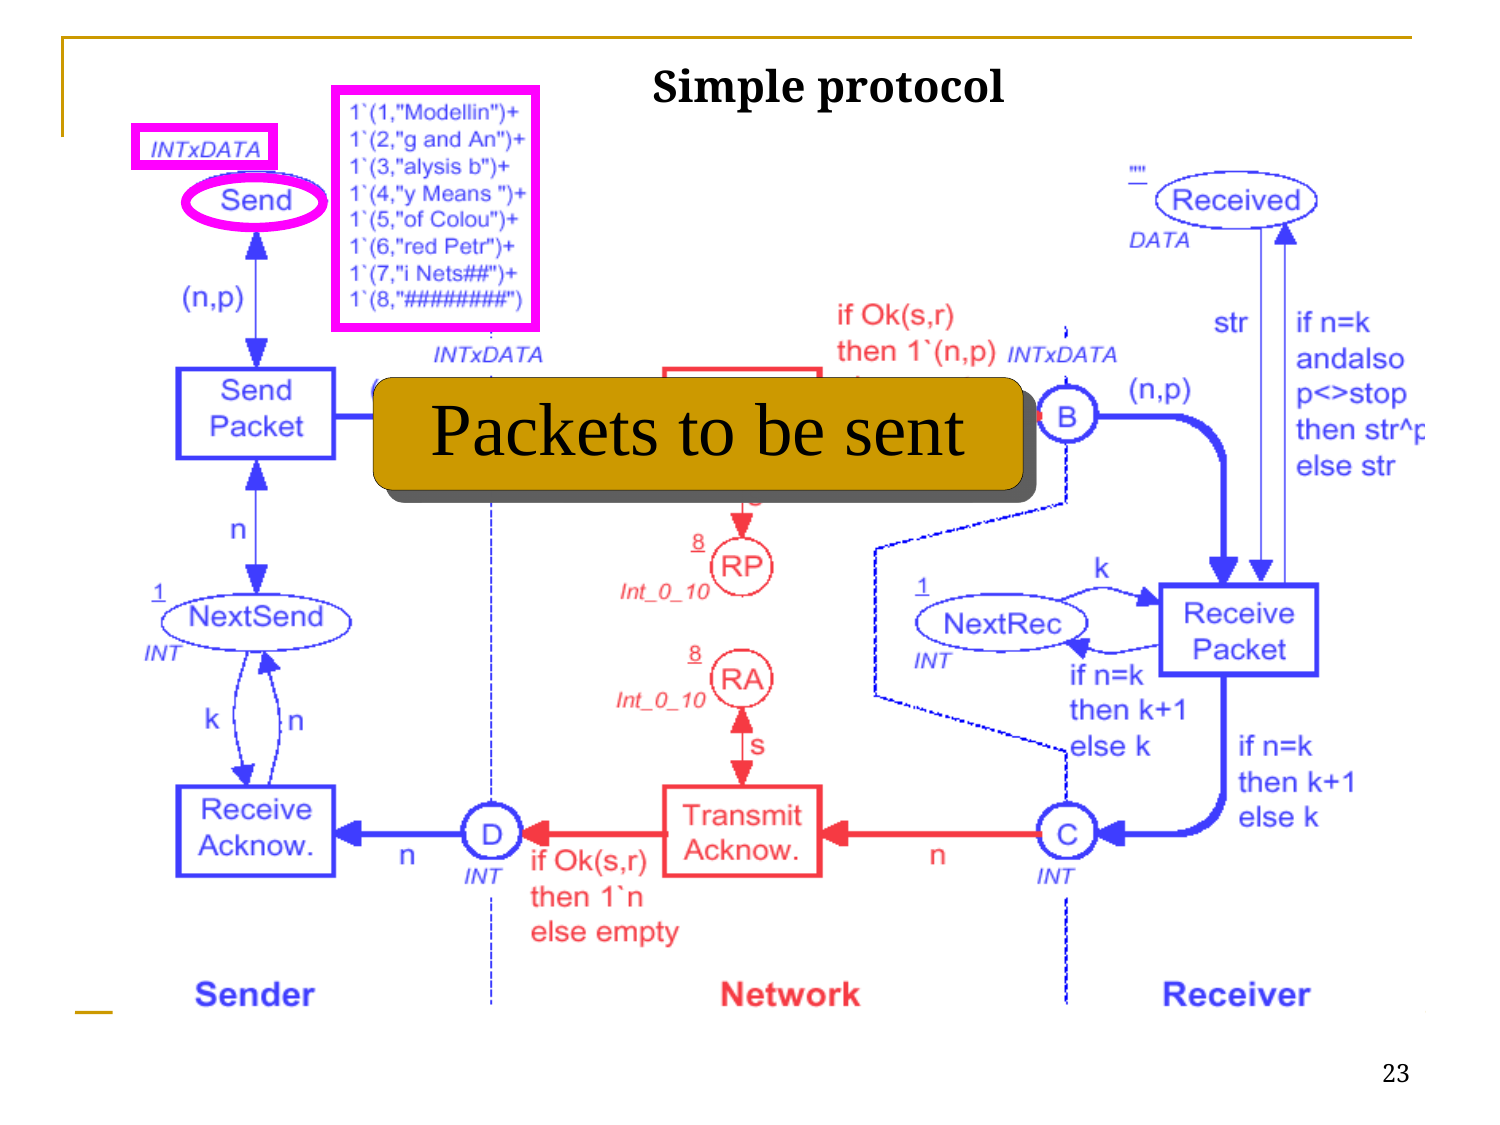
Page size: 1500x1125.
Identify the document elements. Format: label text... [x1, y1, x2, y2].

title Simple protocol [637, 50, 1300, 85]
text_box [135, 89, 1024, 491]
slide_number 23 [1074, 1039, 1426, 1100]
picture [112, 87, 1426, 1031]
